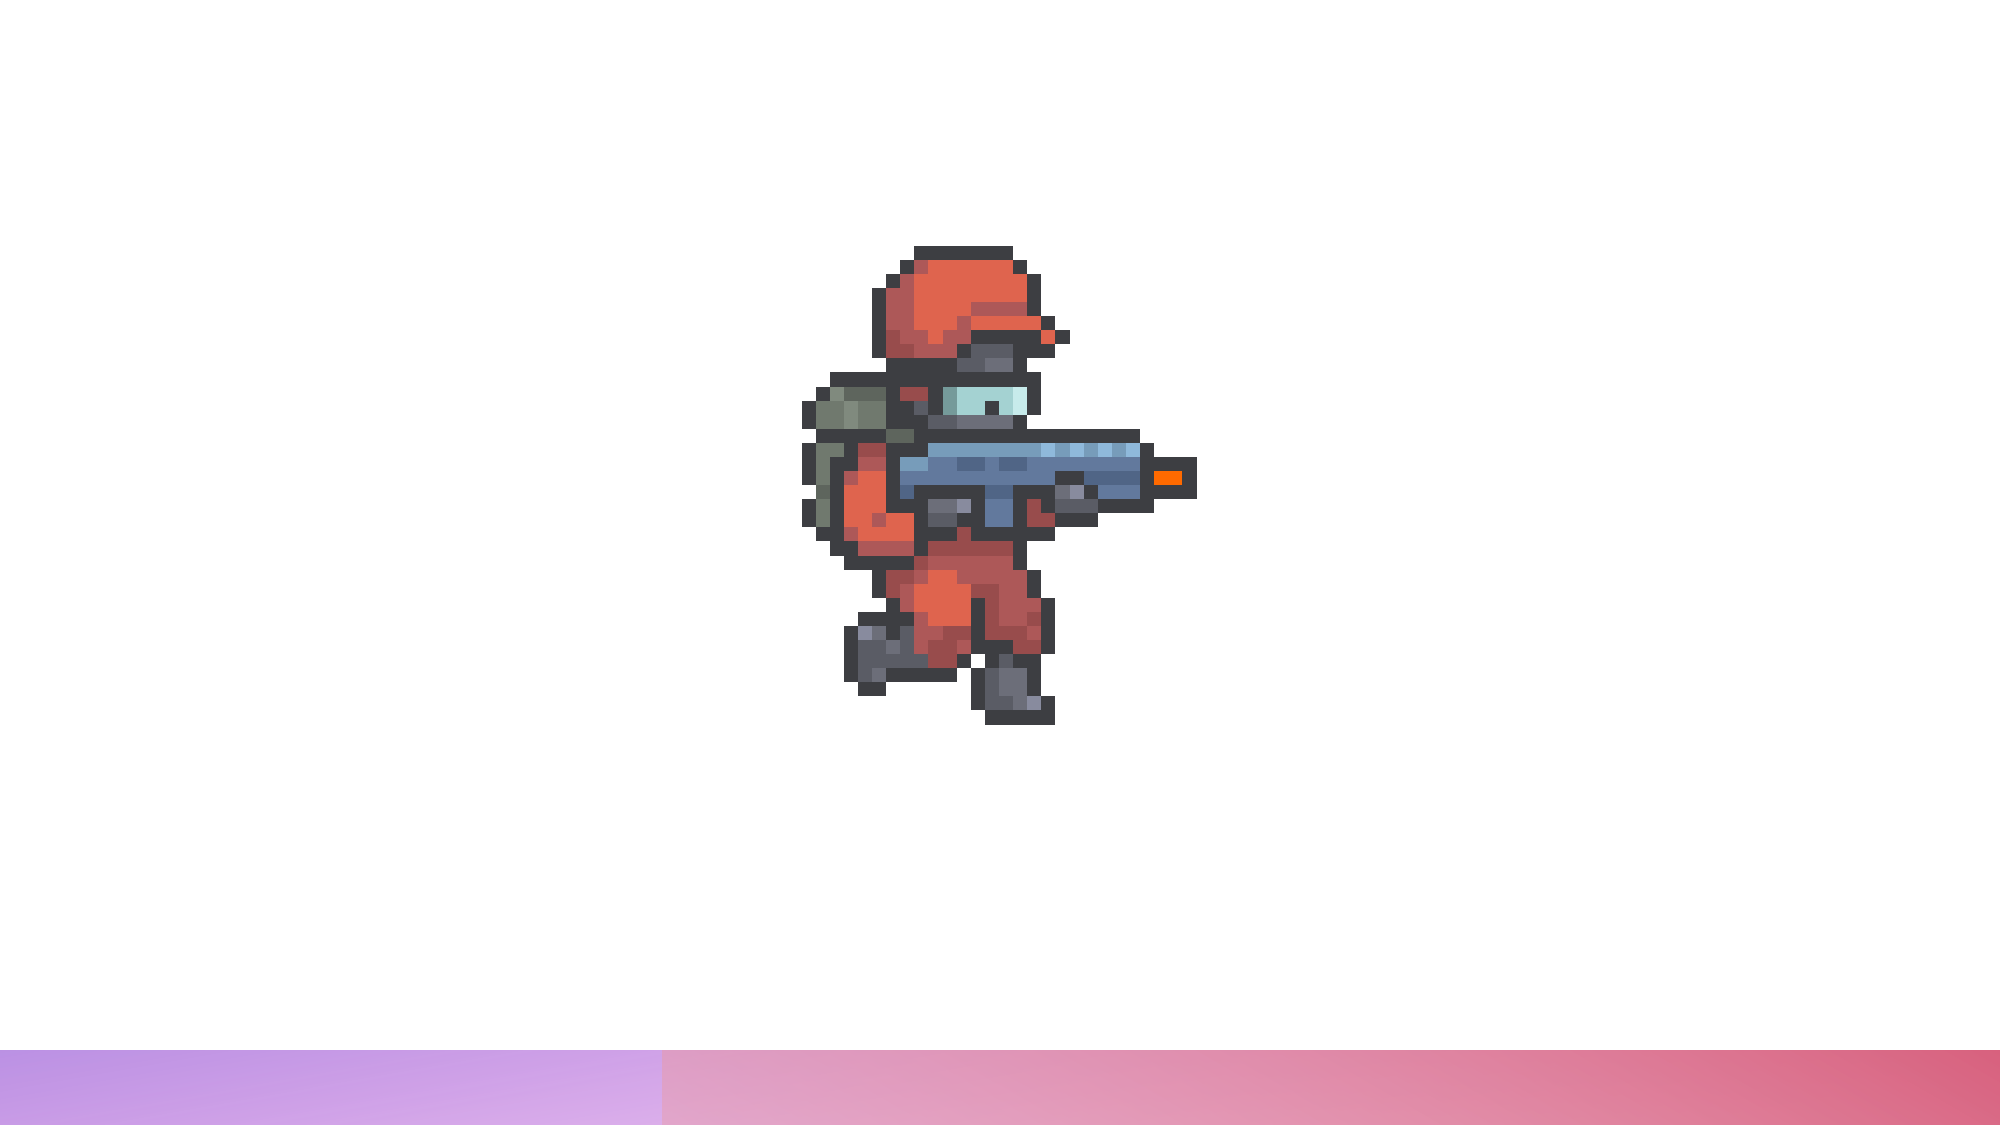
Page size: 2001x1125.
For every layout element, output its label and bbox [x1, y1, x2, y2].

picture [802, 218, 1197, 725]
